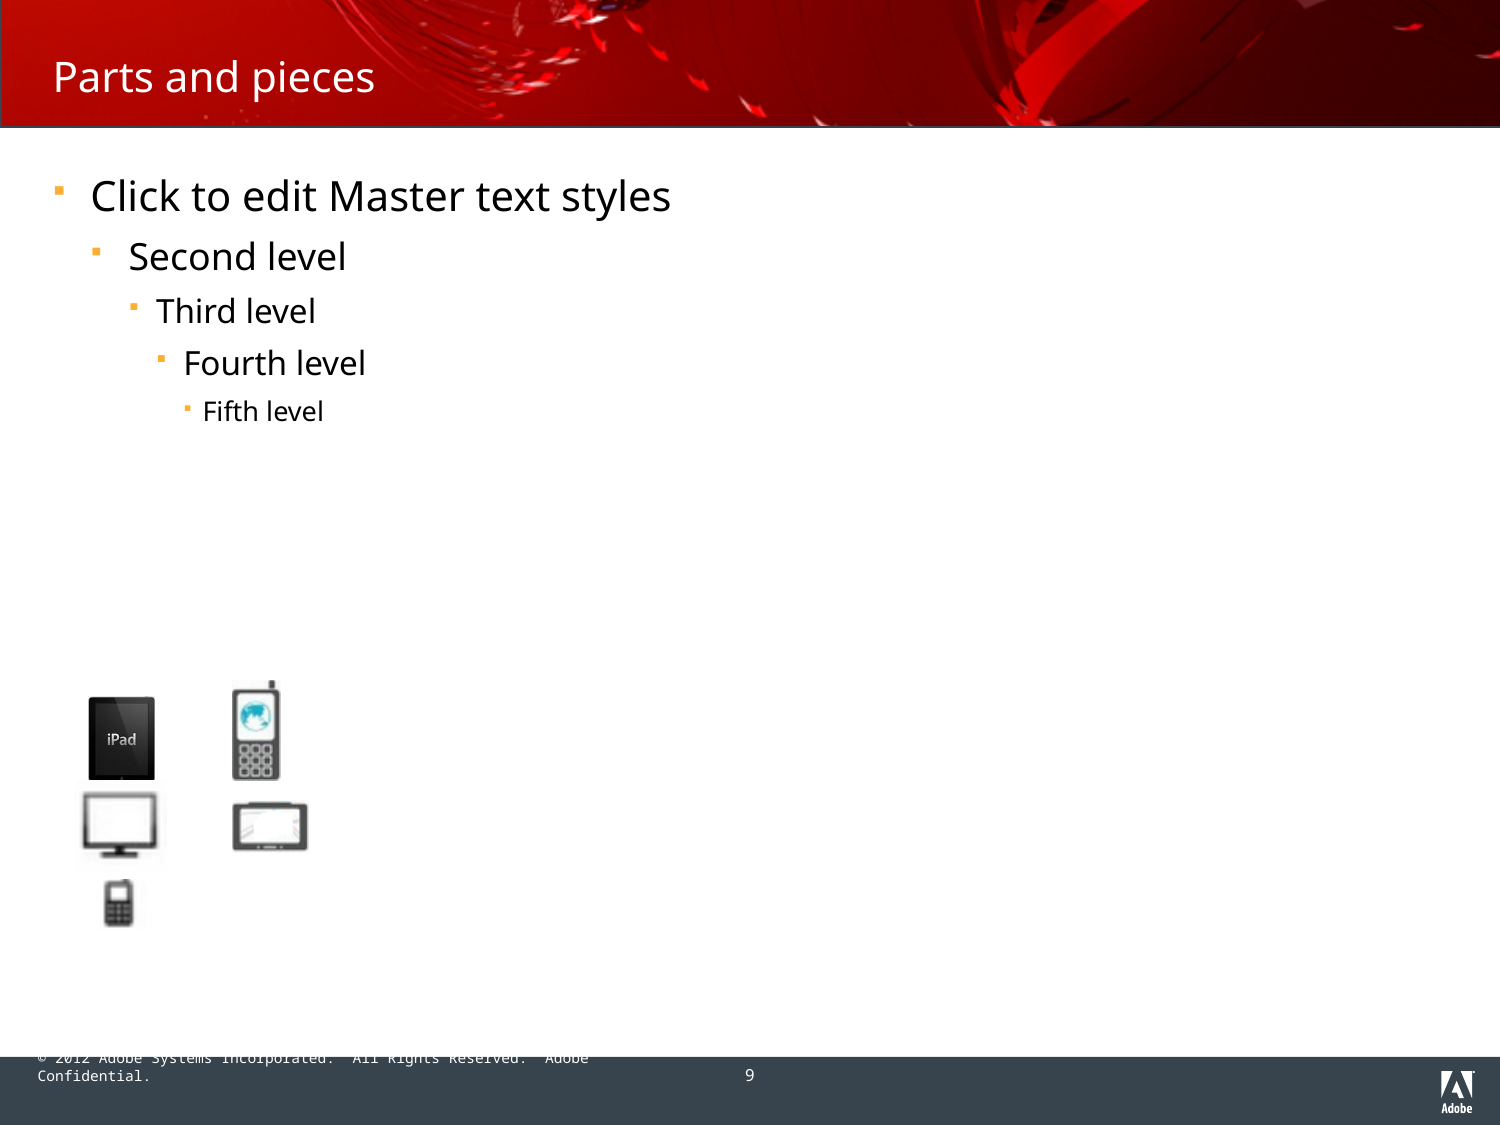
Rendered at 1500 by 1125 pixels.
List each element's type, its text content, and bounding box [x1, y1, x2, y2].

text_box Click to edit Master text styles Second level Third level Fourth level Fifth level [37, 162, 1463, 1013]
picture [95, 879, 147, 931]
picture [231, 680, 281, 782]
picture [231, 800, 309, 853]
picture [75, 696, 168, 873]
picture [1, 0, 1500, 127]
slide_number 9 [687, 1062, 813, 1091]
